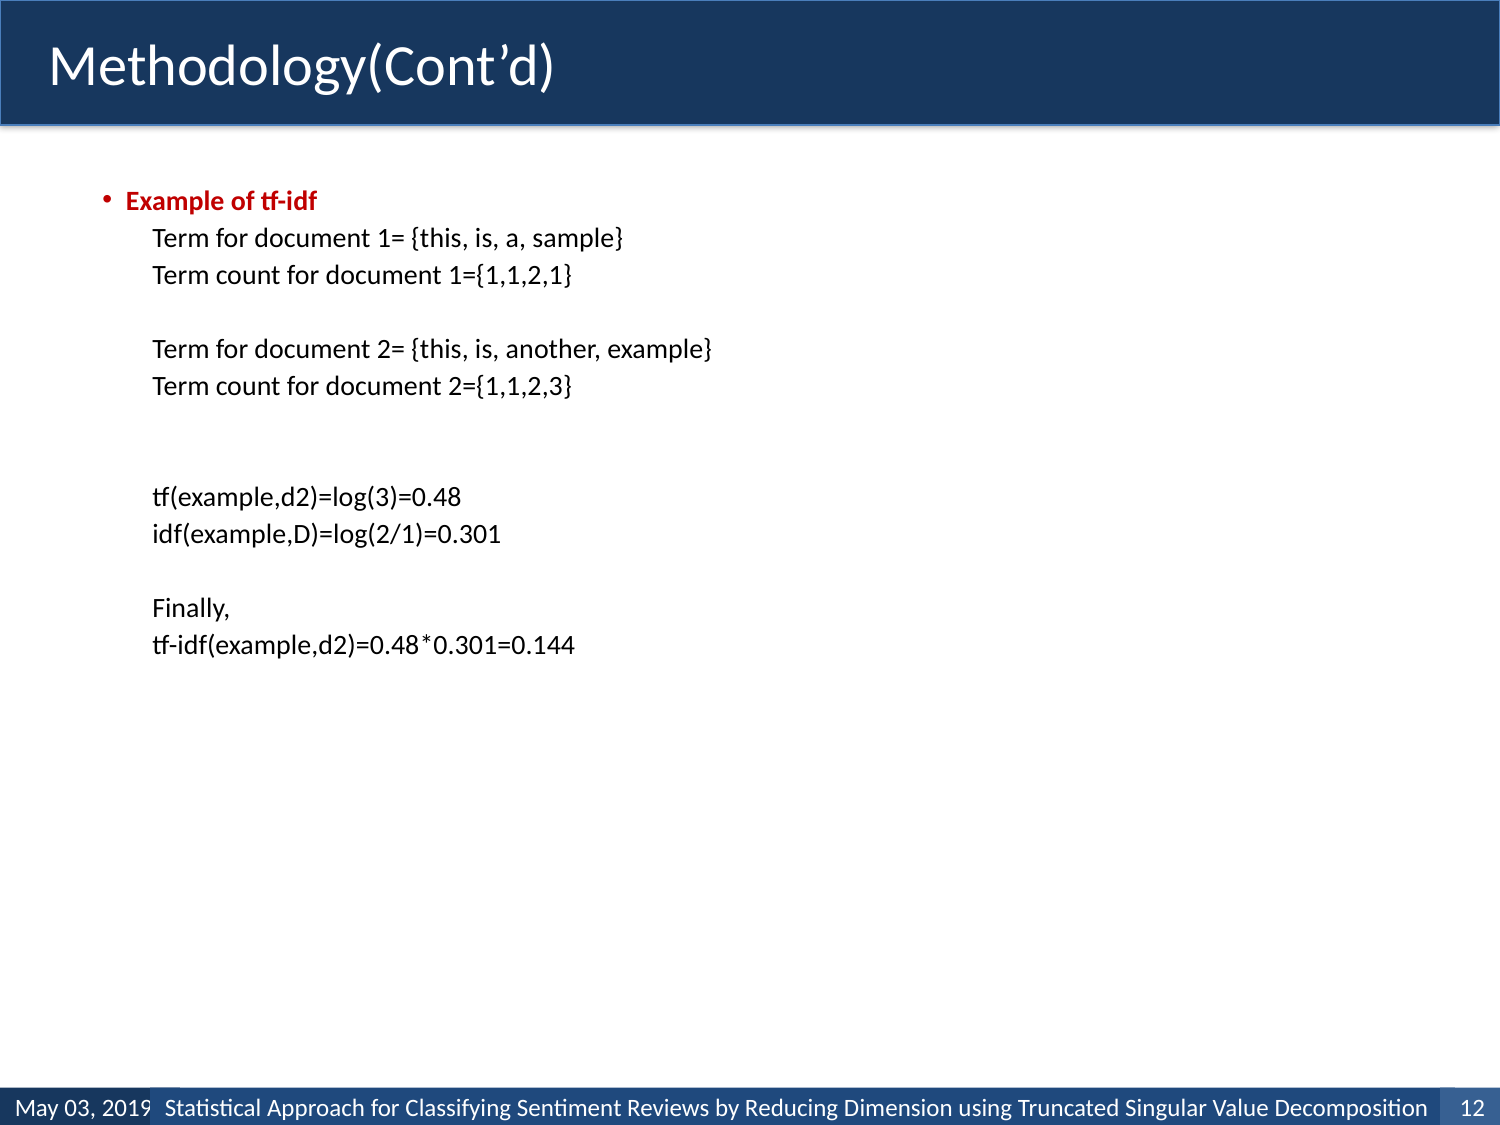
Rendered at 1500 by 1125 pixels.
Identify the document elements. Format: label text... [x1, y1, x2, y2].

text_box May 03, 2019 [0, 1087, 150, 1125]
text_box Example of tf-idf Term for document 1= {this, is, a, sample} Term count for document 1={1,1,2,1} Term for document 2= {this, is, another, example} Term count for document 2={1,1,2,3} tf(example,d2)=log(3)=0.48 idf(example,D)=log(2/1)=0.301 Finally, tf-idf(example,d2)=0.48*0.301=0.144 [87, 174, 1413, 1065]
text_box Statistical Approach for Classifying Sentiment Reviews by Reducing Dimension using Truncated Singular Value Decomposition [150, 1087, 1440, 1125]
text_box 1 [1440, 1087, 1500, 1125]
text_box Methodology(Cont’d) [0, 0, 1500, 126]
